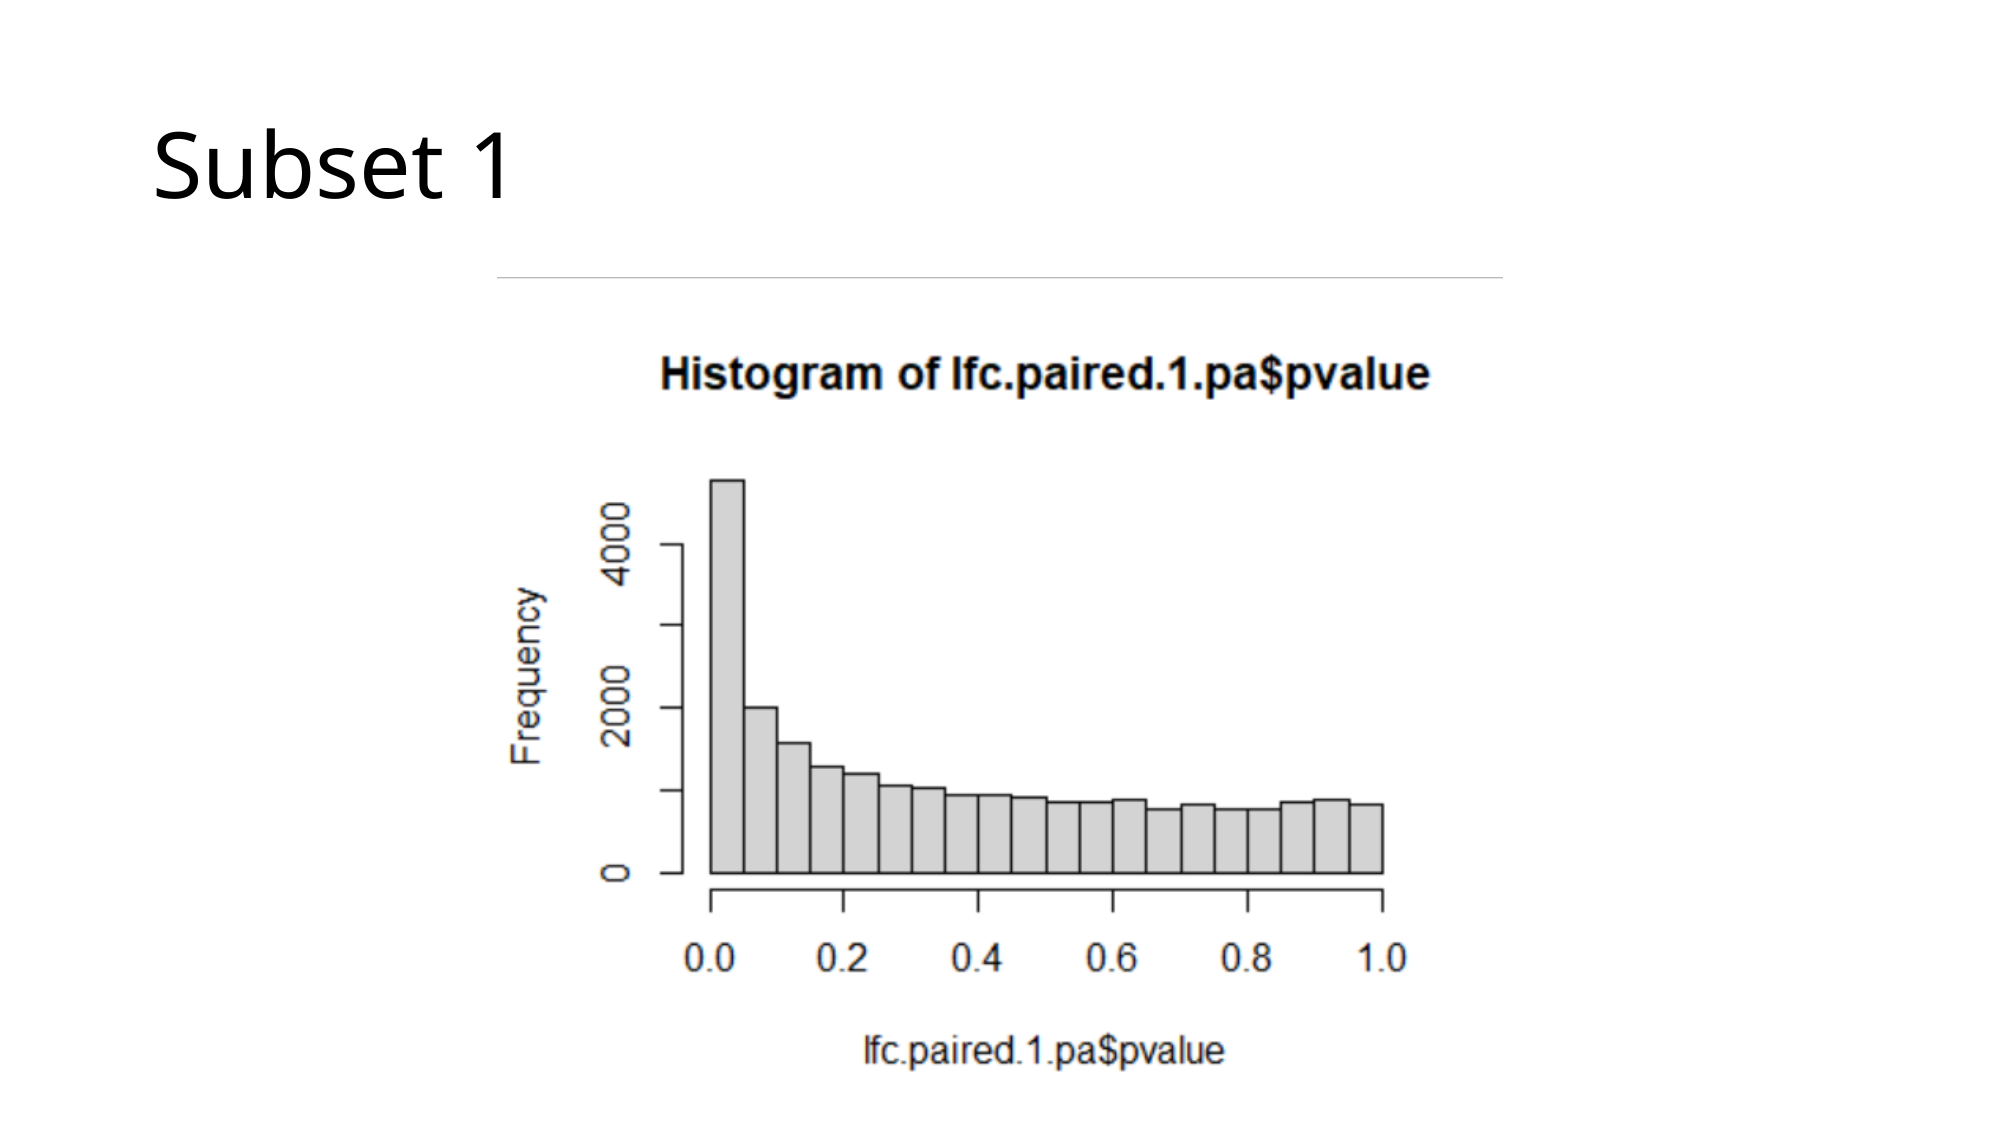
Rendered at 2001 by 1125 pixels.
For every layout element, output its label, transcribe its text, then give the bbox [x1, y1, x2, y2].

picture [497, 277, 1503, 1119]
title Subset 1 [137, 59, 1863, 278]
